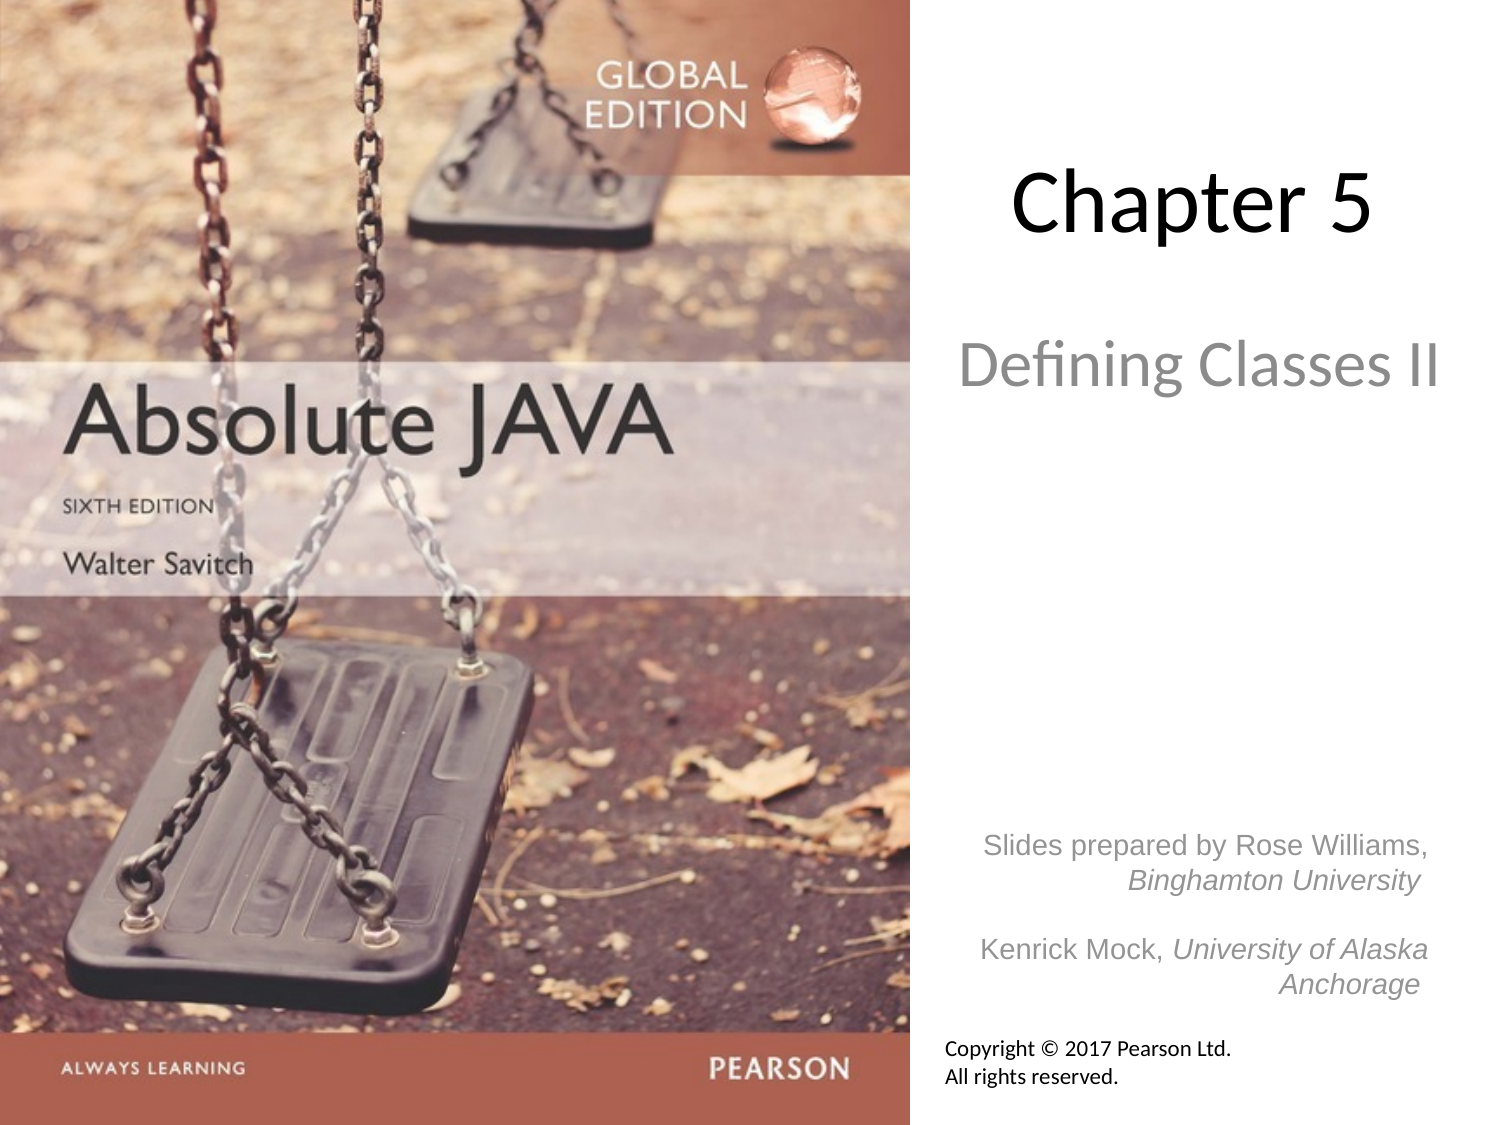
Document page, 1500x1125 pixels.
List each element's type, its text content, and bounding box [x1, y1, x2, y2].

text_box Slides prepared by Rose Williams, Binghamton University Kenrick Mock, University of Alaska Anchorage [956, 818, 1444, 1043]
text_box Copyright © 2017 Pearson Ltd. All rights reserved. [930, 1026, 1281, 1097]
title Chapter 5 [924, 75, 1463, 312]
subtitle Defining Classes II [924, 312, 1475, 600]
picture [0, 0, 910, 1125]
